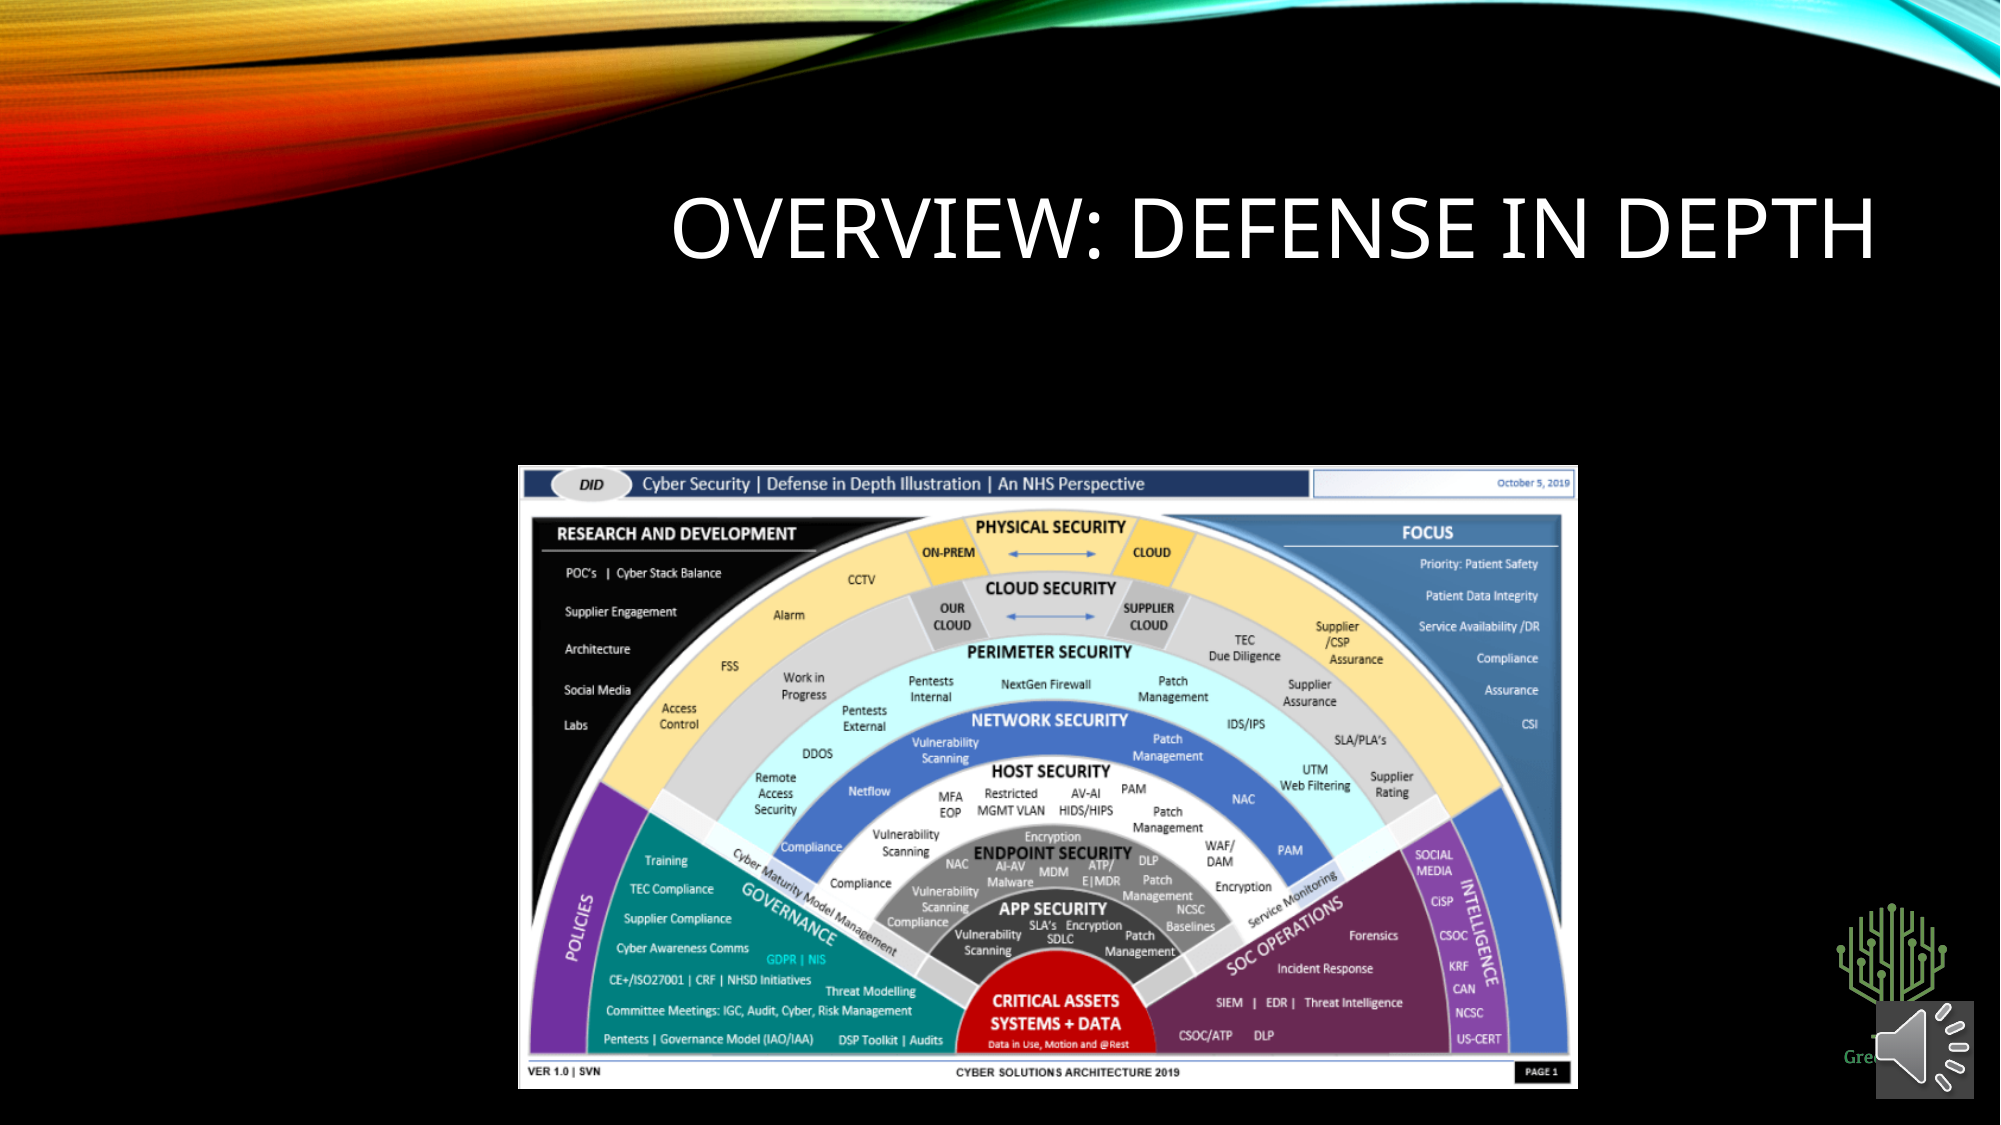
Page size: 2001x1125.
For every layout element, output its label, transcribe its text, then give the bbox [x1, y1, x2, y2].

picture [0, 0, 2000, 237]
picture [1817, 892, 1976, 1101]
title OVERVIEW: DEFENSE IN DEPTH [474, 124, 1888, 338]
picture [518, 465, 1578, 1089]
